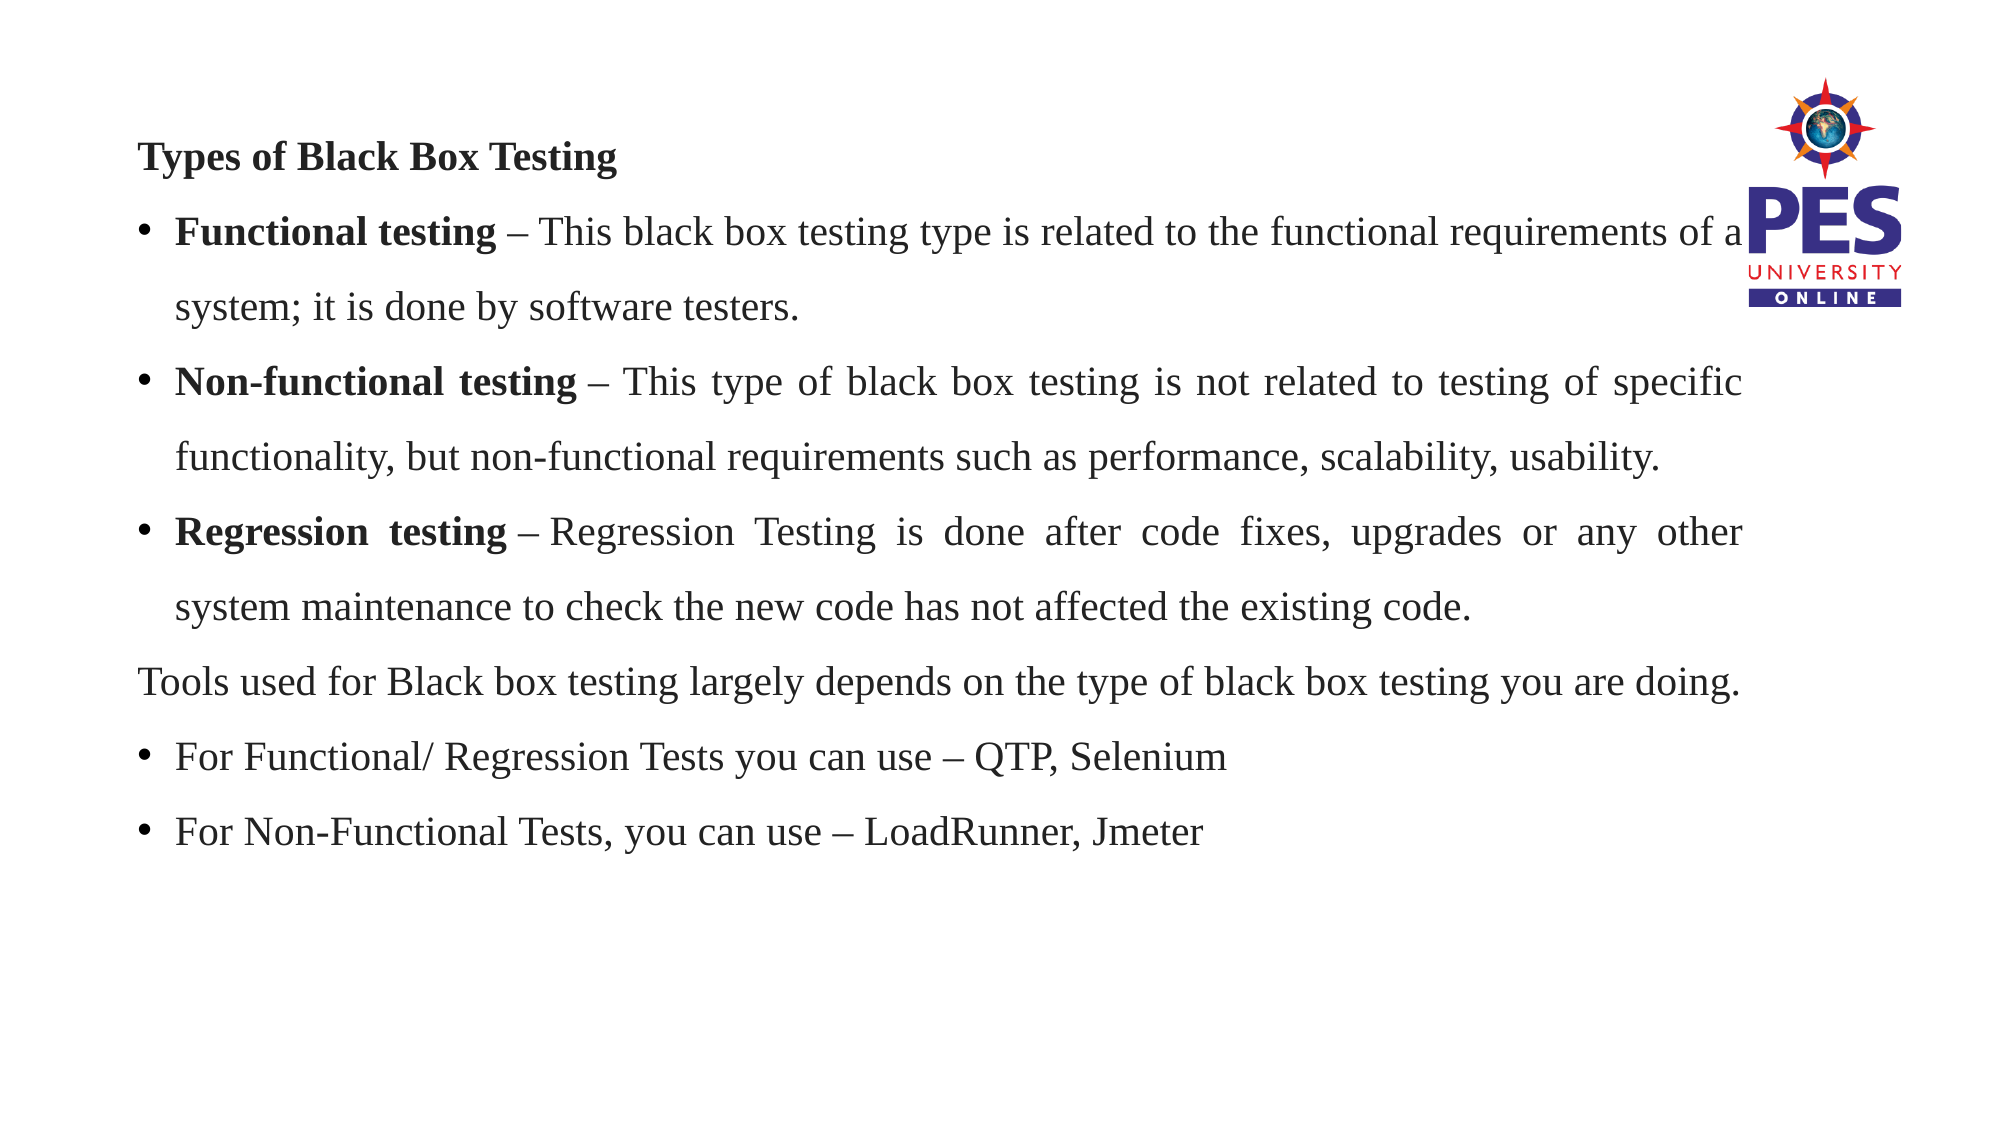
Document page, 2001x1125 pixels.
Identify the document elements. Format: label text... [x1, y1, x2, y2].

picture [1748, 77, 1902, 307]
subtitle Types of Black Box Testing Functional testing – This black box testing type is related to the functional requirements of a system; it is done by software testers. Non-functional testing – This type of black box testing is not related to testing of specific functionality, but non-functional requirements such as performance, scalability, usability. Regression testing – Regression Testing is done after code fixes, upgrades or any other system maintenance to check the new code has not affected the existing code. Tools used for Black box testing largely depends on the type of black box testing you are doing. For Functional/ Regression Tests you can use – QTP, Selenium For Non-Functional Tests, you can use – LoadRunner, Jmeter [99, 125, 1745, 953]
